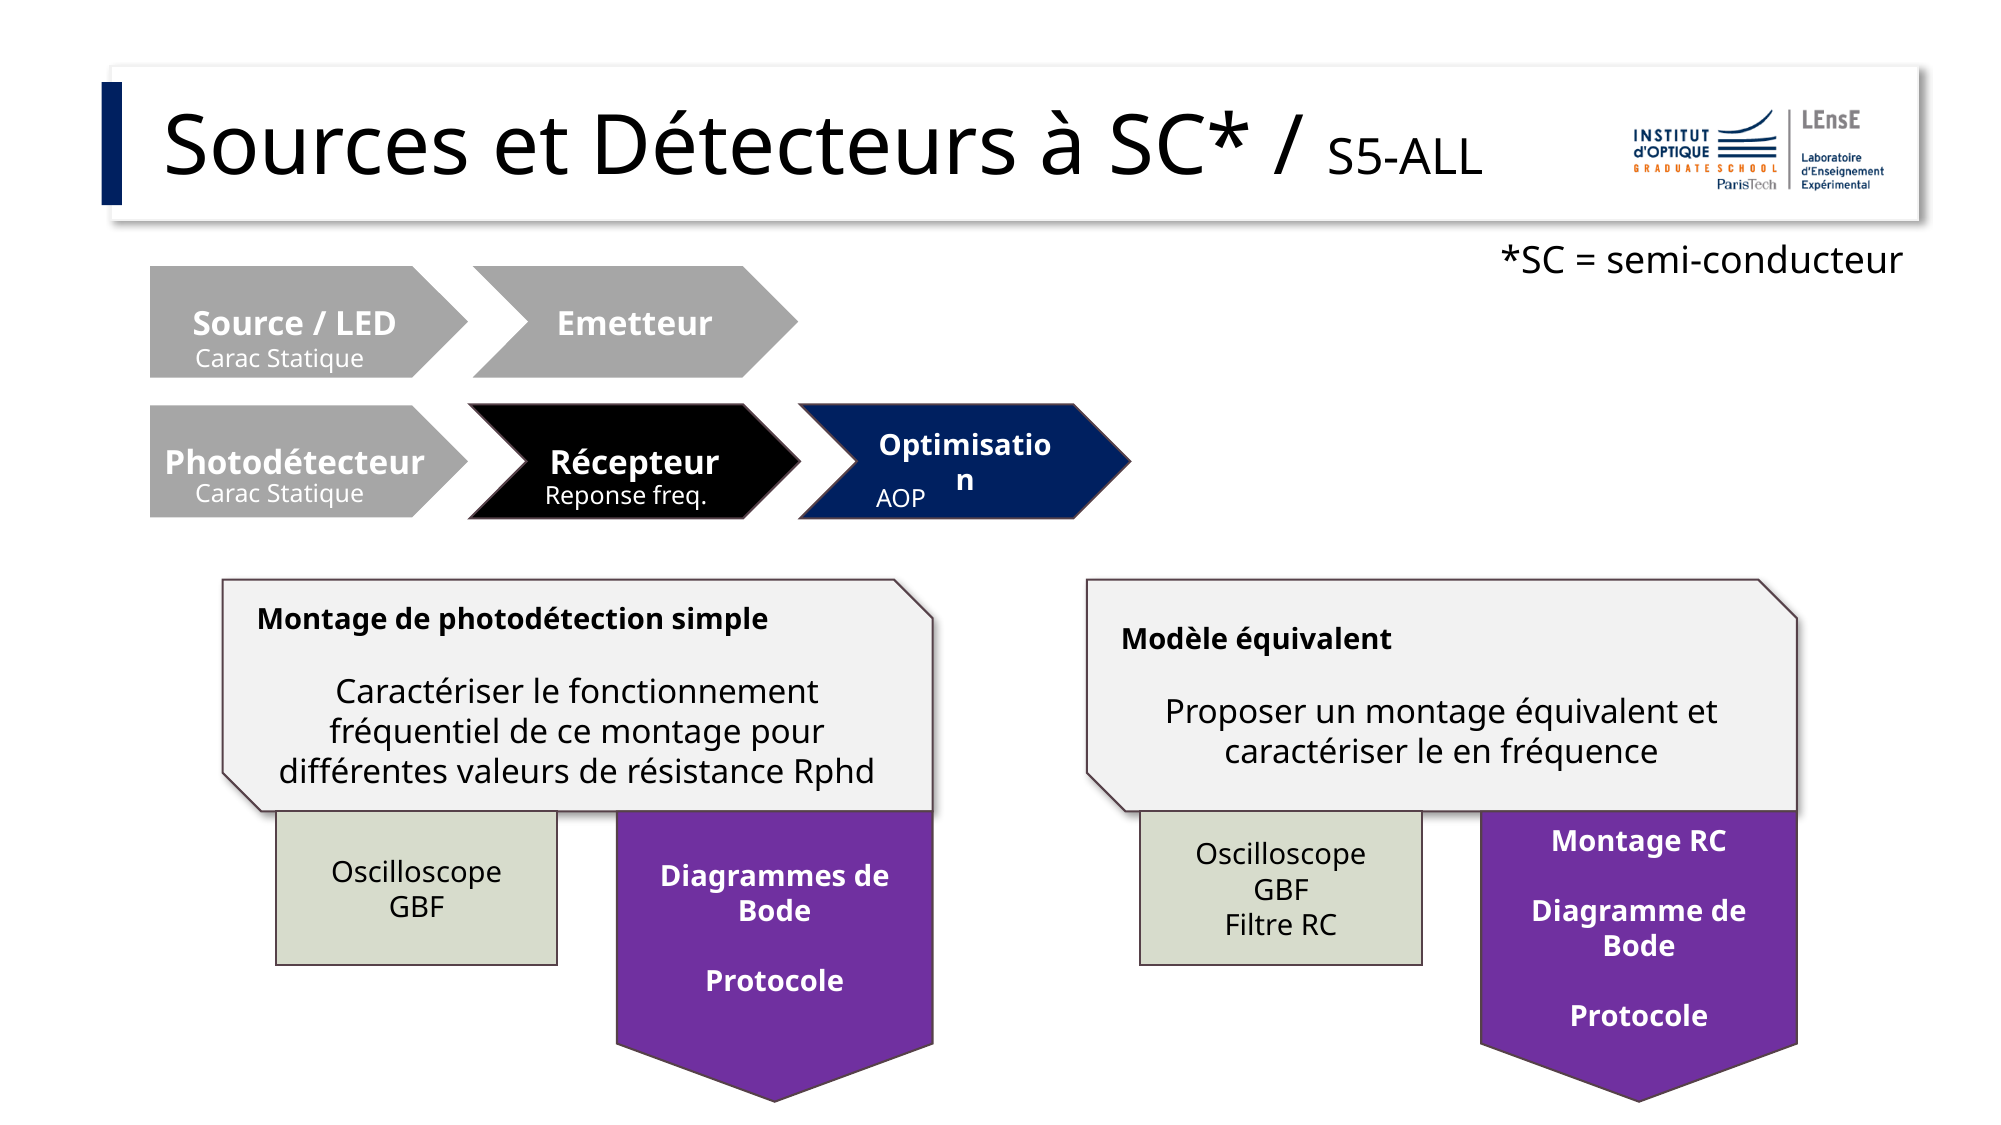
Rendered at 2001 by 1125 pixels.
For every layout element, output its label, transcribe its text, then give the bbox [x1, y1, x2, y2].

text_box Sources et Détecteurs à SC* / S5-ALL [148, 95, 1621, 211]
text_box AOP [861, 475, 942, 520]
text_box Récepteur [467, 403, 802, 520]
text_box Montage RC Diagramme de Bode Protocole [1480, 810, 1798, 1103]
picture [1608, 83, 1909, 207]
text_box Emetteur [467, 263, 802, 380]
text_box Diagrammes de Bode Protocole [615, 810, 934, 1103]
text_box *SC = semi-conducteur [1485, 228, 1919, 288]
text_box [109, 65, 1919, 221]
text_box Montage de photodétection simple Caractériser le fonctionnement fréquentiel de ce montage pour différentes valeurs de résistance Rphd [221, 578, 934, 813]
text_box Carac Statique [180, 470, 380, 515]
text_box Reponse freq. [530, 472, 723, 518]
text_box Source / LED [147, 263, 472, 380]
text_box [101, 81, 123, 206]
text_box Photodétecteur [147, 403, 472, 520]
text_box Oscilloscope GBF [275, 810, 558, 966]
text_box Optimisation [797, 403, 1132, 520]
text_box Oscilloscope GBF Filtre RC [1139, 810, 1423, 966]
text_box Carac Statique [180, 335, 380, 381]
text_box Modèle équivalent Proposer un montage équivalent et caractériser le en fréquence [1085, 578, 1798, 813]
